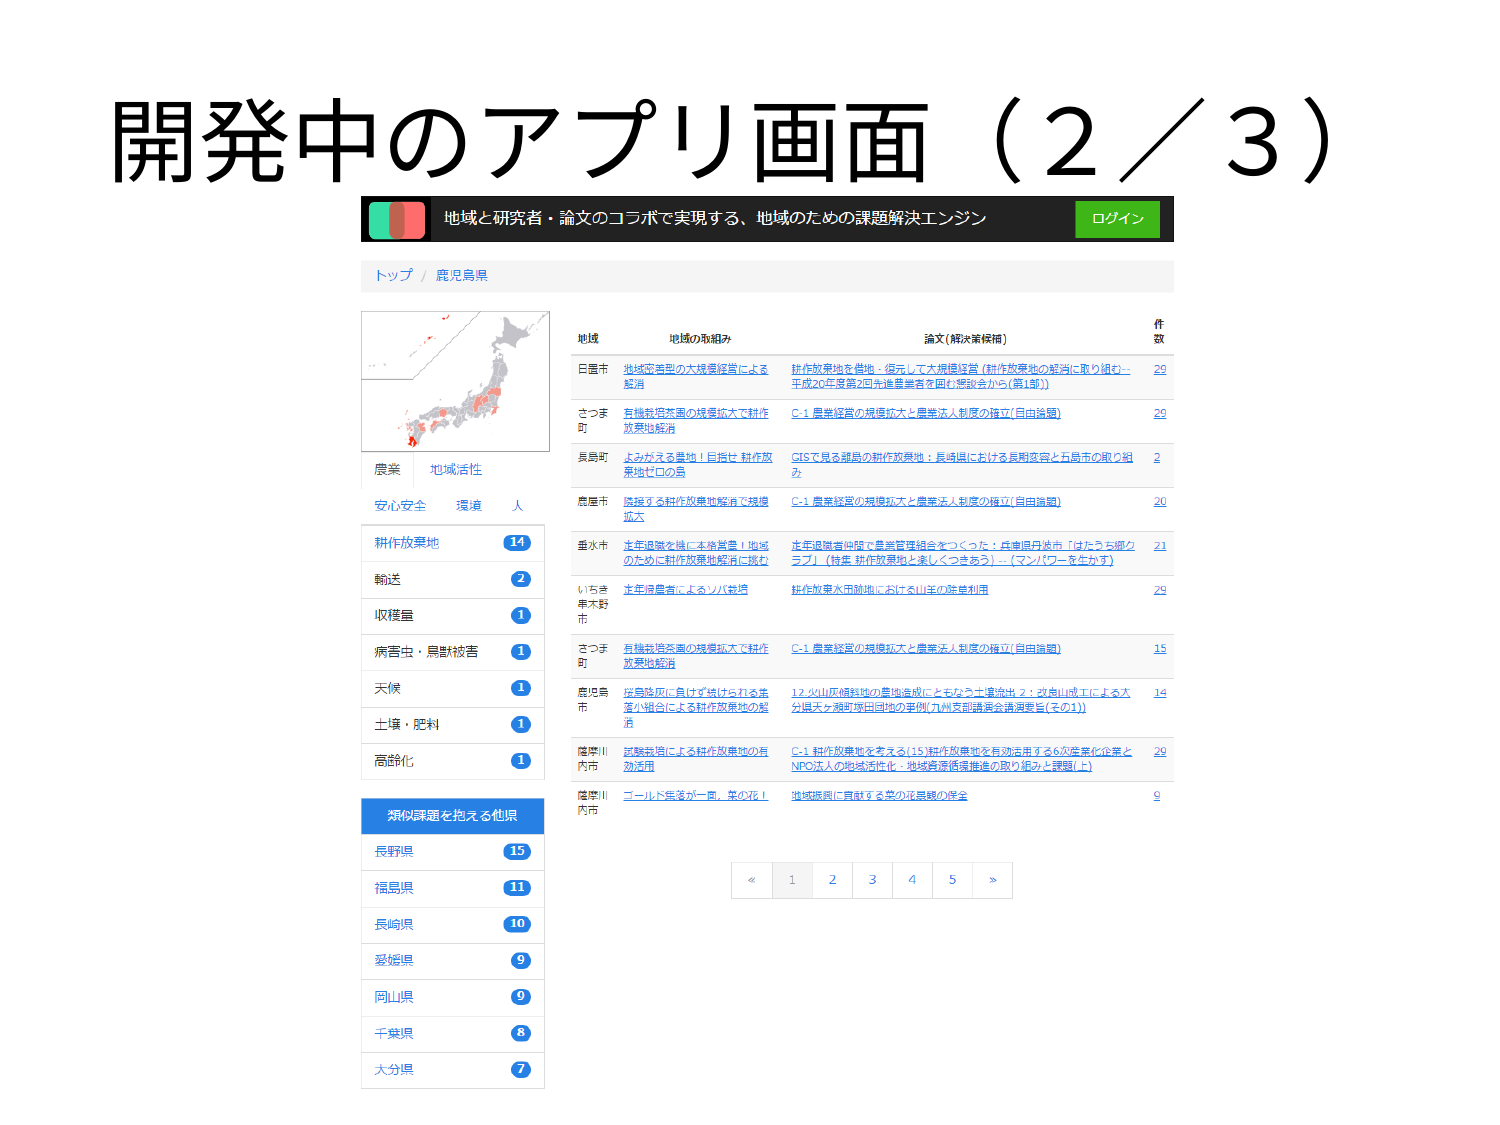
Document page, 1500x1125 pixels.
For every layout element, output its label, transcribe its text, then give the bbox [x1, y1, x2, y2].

title 開発中のアプリ画面（２／３） [75, 45, 1425, 233]
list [323, 196, 1211, 1107]
